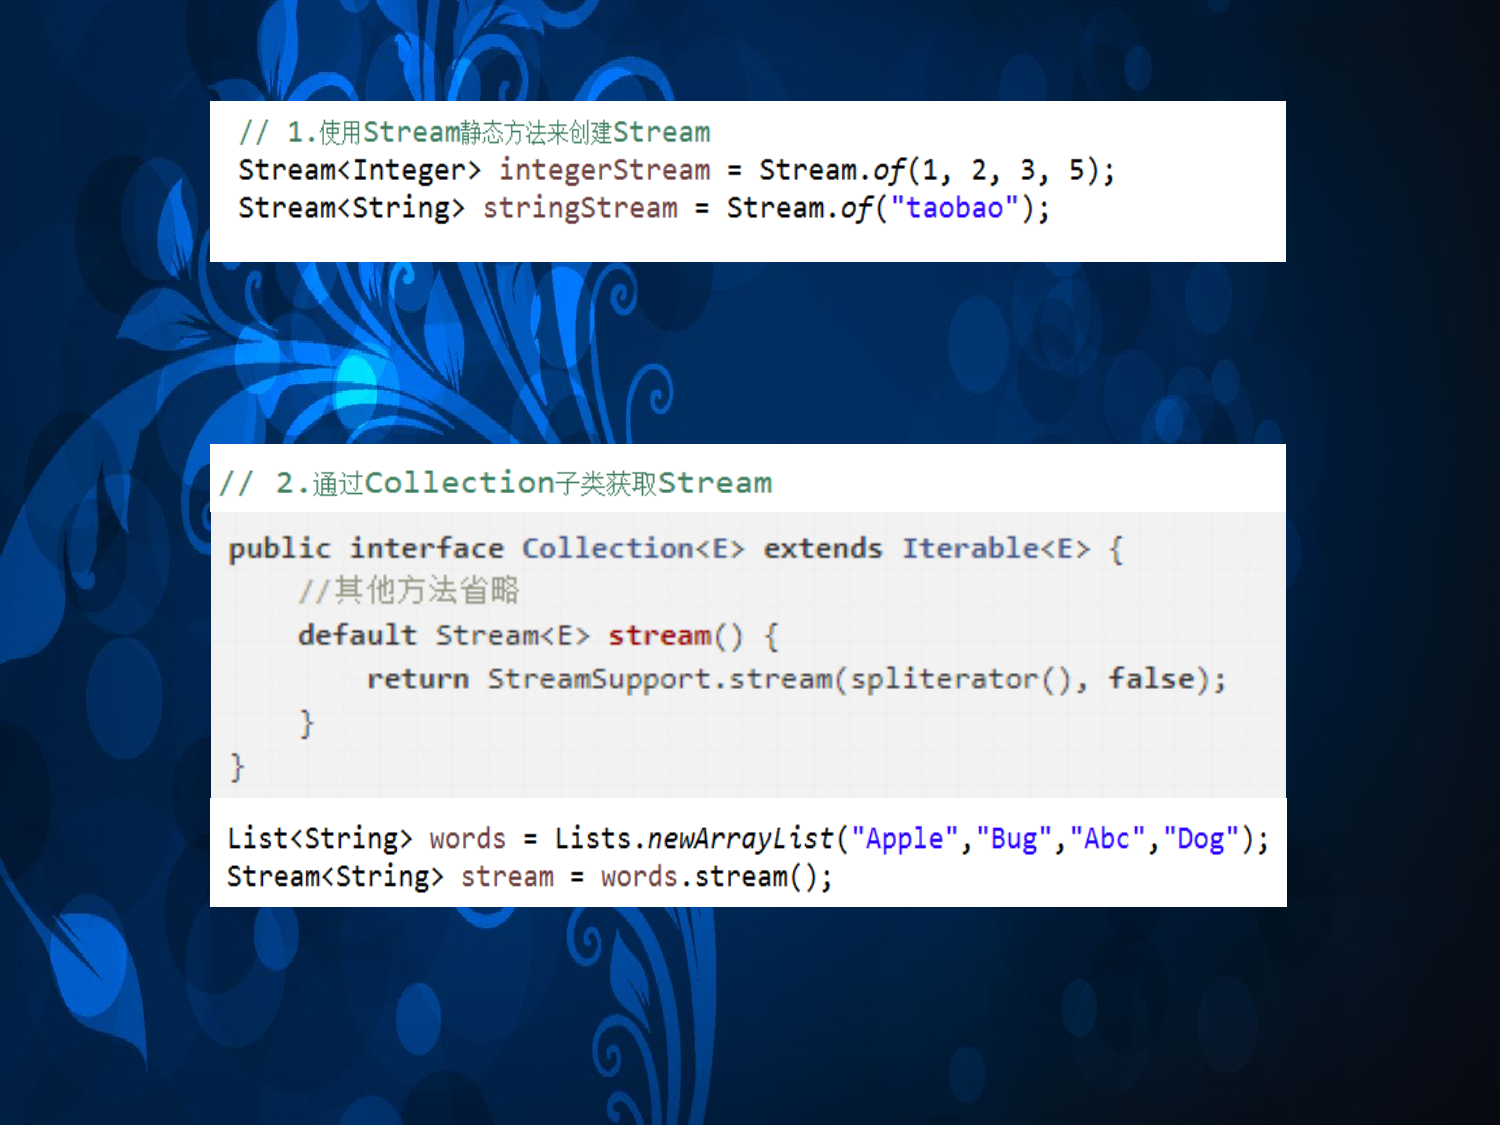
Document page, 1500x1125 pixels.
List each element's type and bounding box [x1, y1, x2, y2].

list [211, 520, 1286, 798]
picture [0, 0, 1500, 1125]
